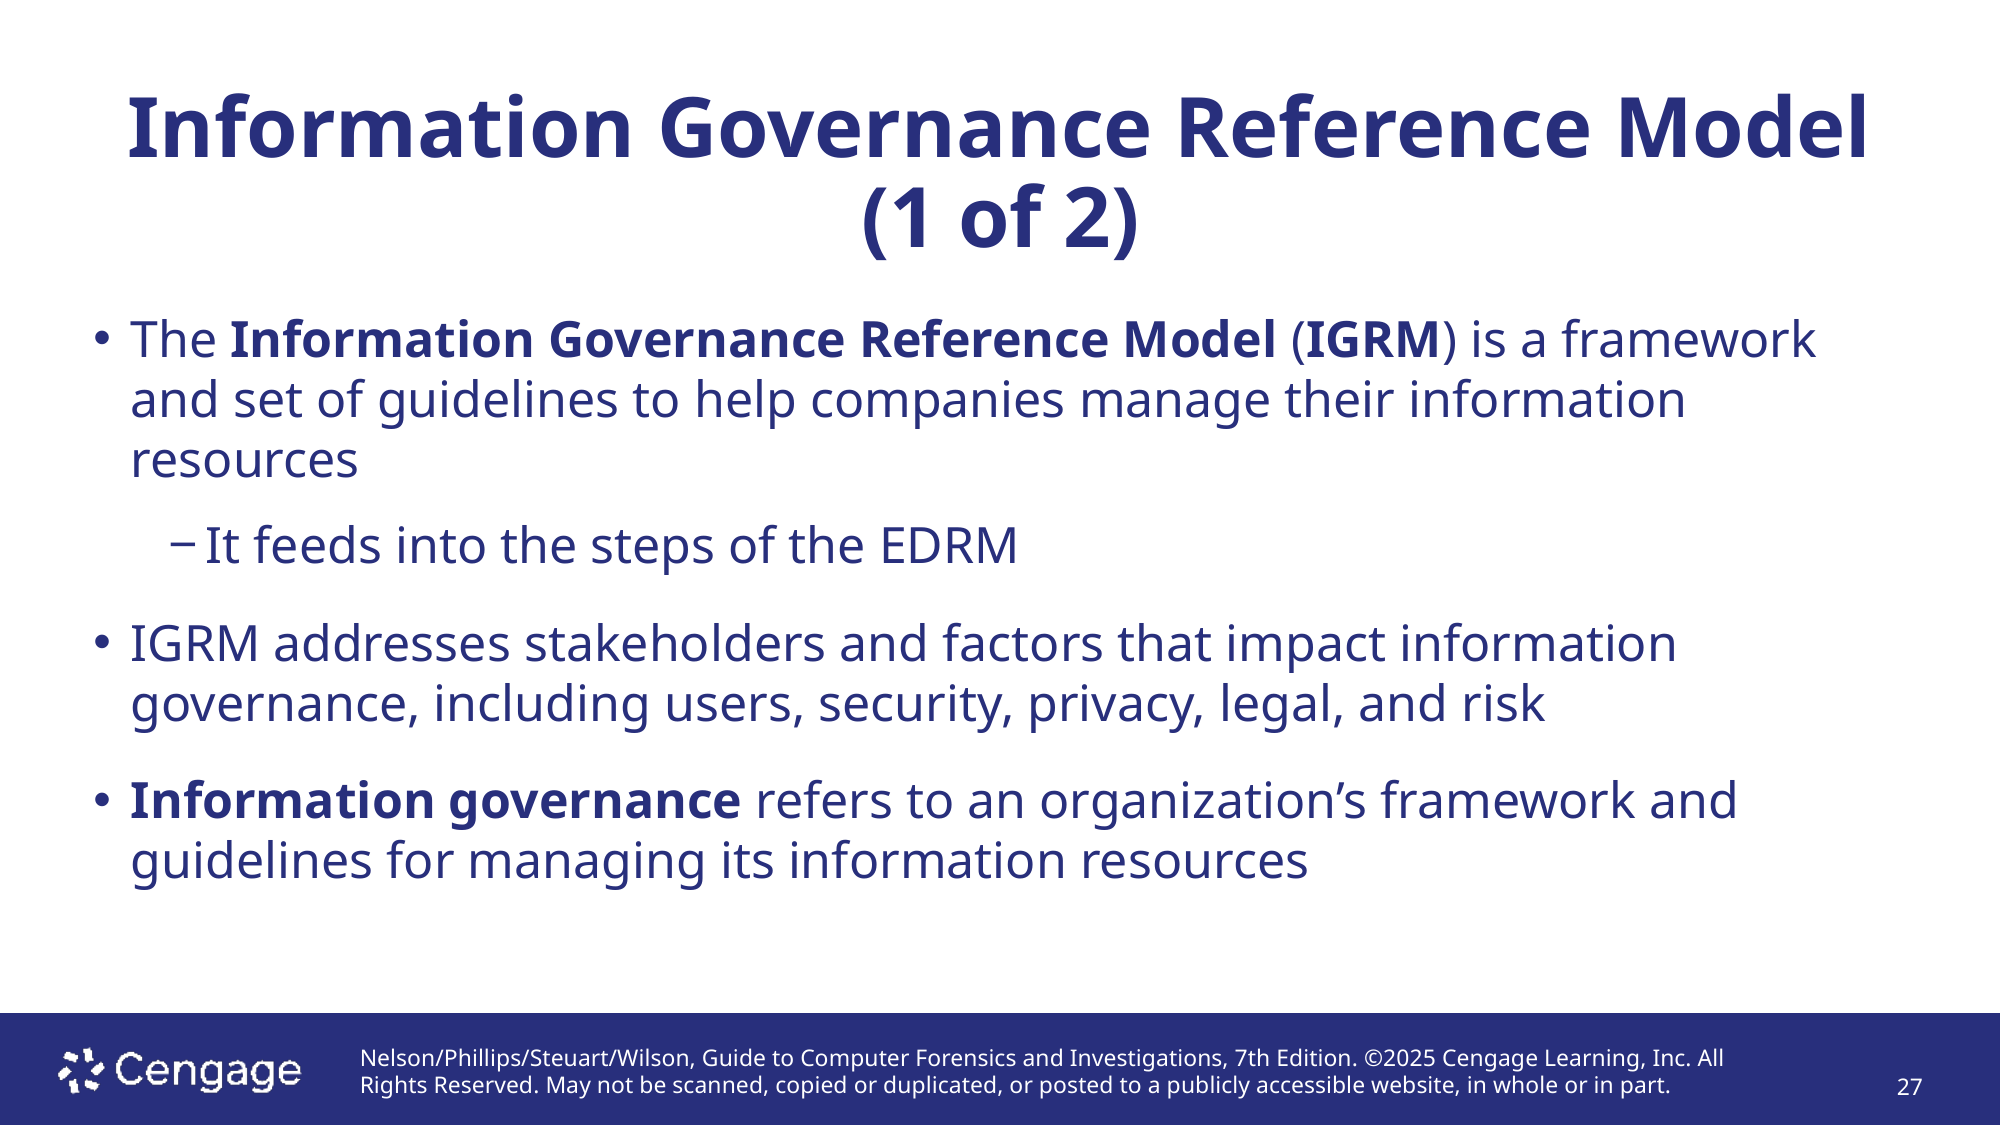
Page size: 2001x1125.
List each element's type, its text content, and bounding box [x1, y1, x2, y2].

list The Information Governance Reference Model (IGRM) is a framework and set of guidelines to help companies manage their information resources It feeds into the steps of the EDRM IGRM addresses stakeholders and factors that impact information governance, including users, security, privacy, legal, and risk Information governance refers to an organization’s framework and guidelines for managing its information resources [78, 299, 1923, 1014]
picture [30, 1020, 329, 1122]
title Information Governance Reference Model (1 of 2) [78, 77, 1923, 278]
